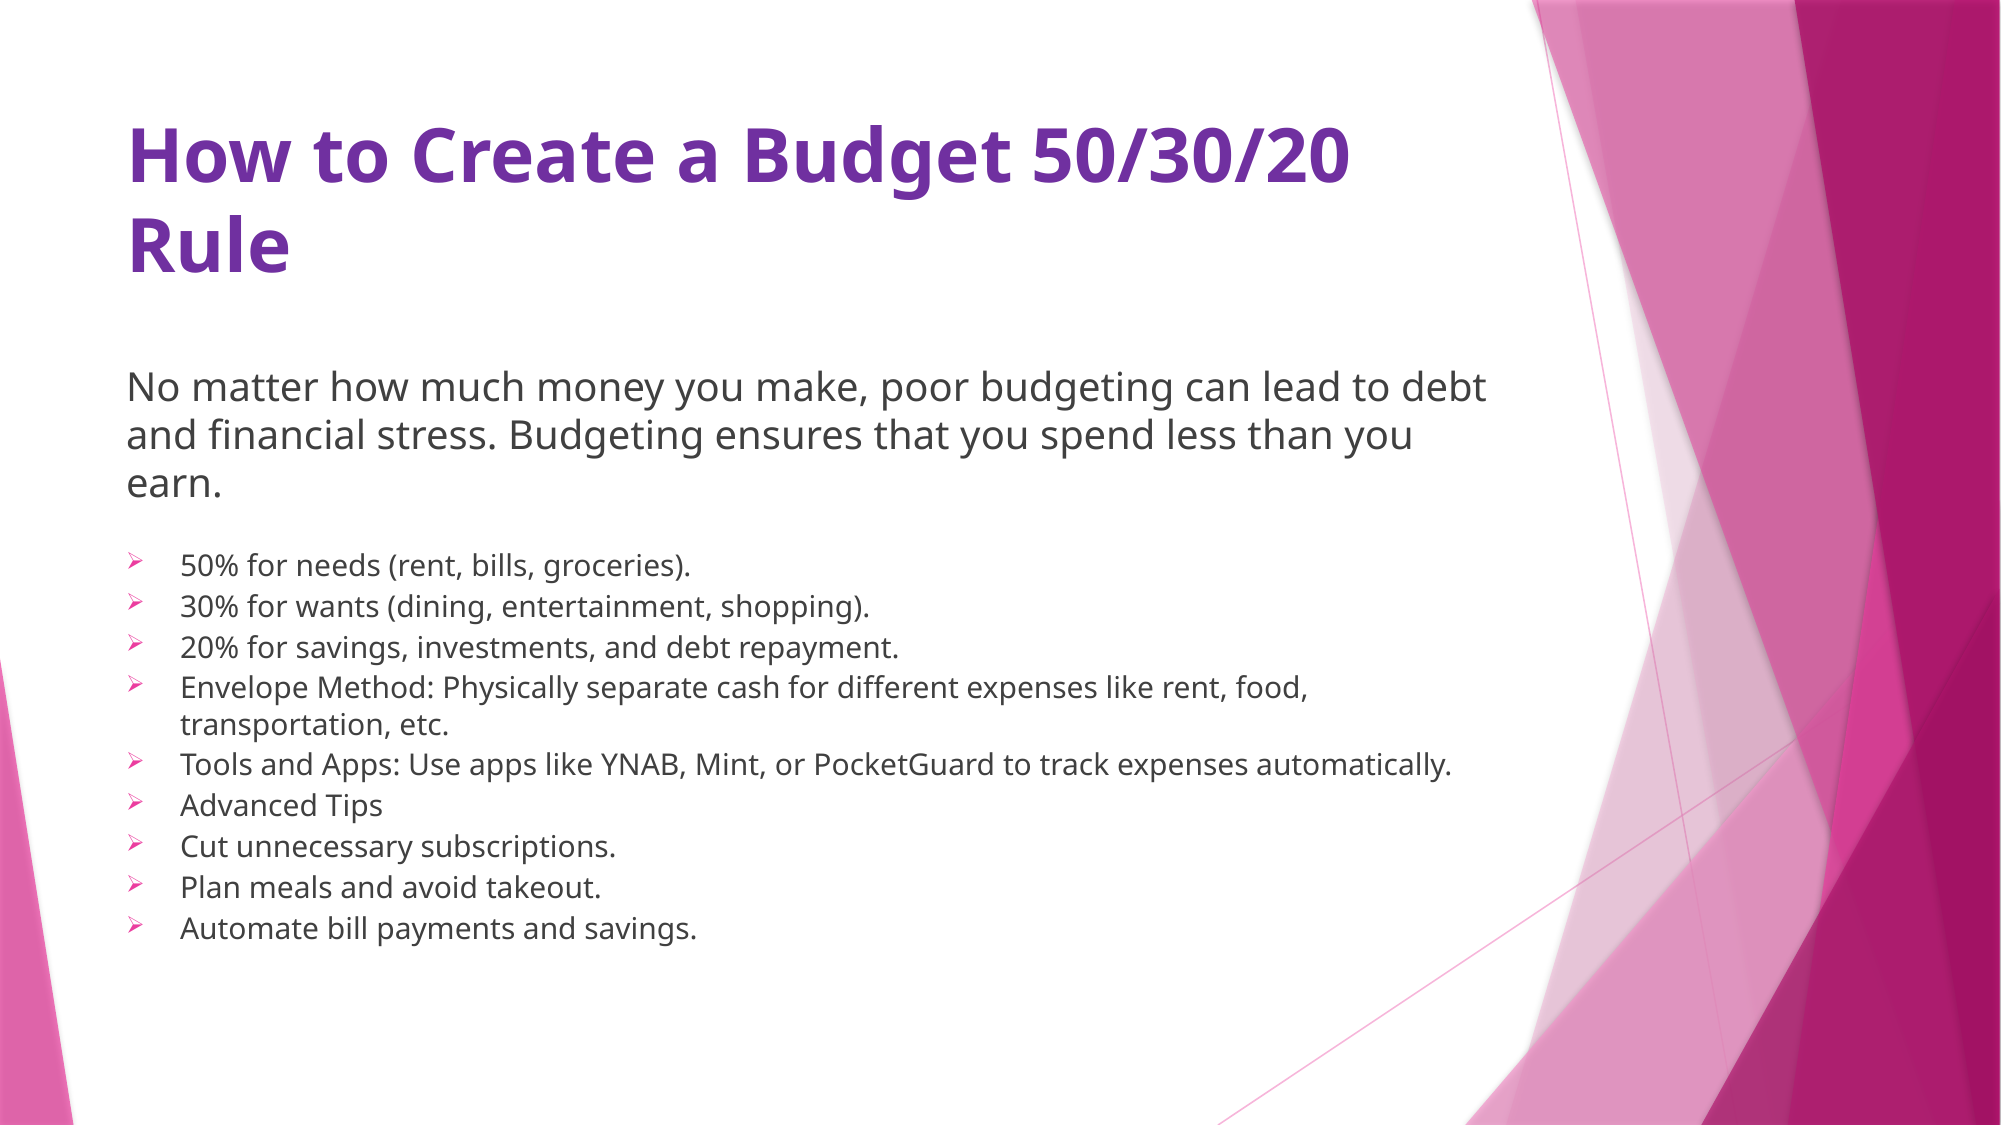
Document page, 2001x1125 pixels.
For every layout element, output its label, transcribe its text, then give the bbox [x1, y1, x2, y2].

title How to Create a Budget 50/30/20 Rule [111, 99, 1522, 317]
list No matter how much money you make, poor budgeting can lead to debt and financial stress. Budgeting ensures that you spend less than you earn. 50% for needs (rent, bills, groceries). 30% for wants (dining, entertainment, shopping). 20% for savings, investments, and debt repayment. Envelope Method: Physically separate cash for different expenses like rent, food, transportation, etc. Tools and Apps: Use apps like YNAB, Mint, or PocketGuard to track expenses automatically. Advanced Tips Cut unnecessary subscriptions. Plan meals and avoid takeout. Automate bill payments and savings. [111, 354, 1522, 992]
